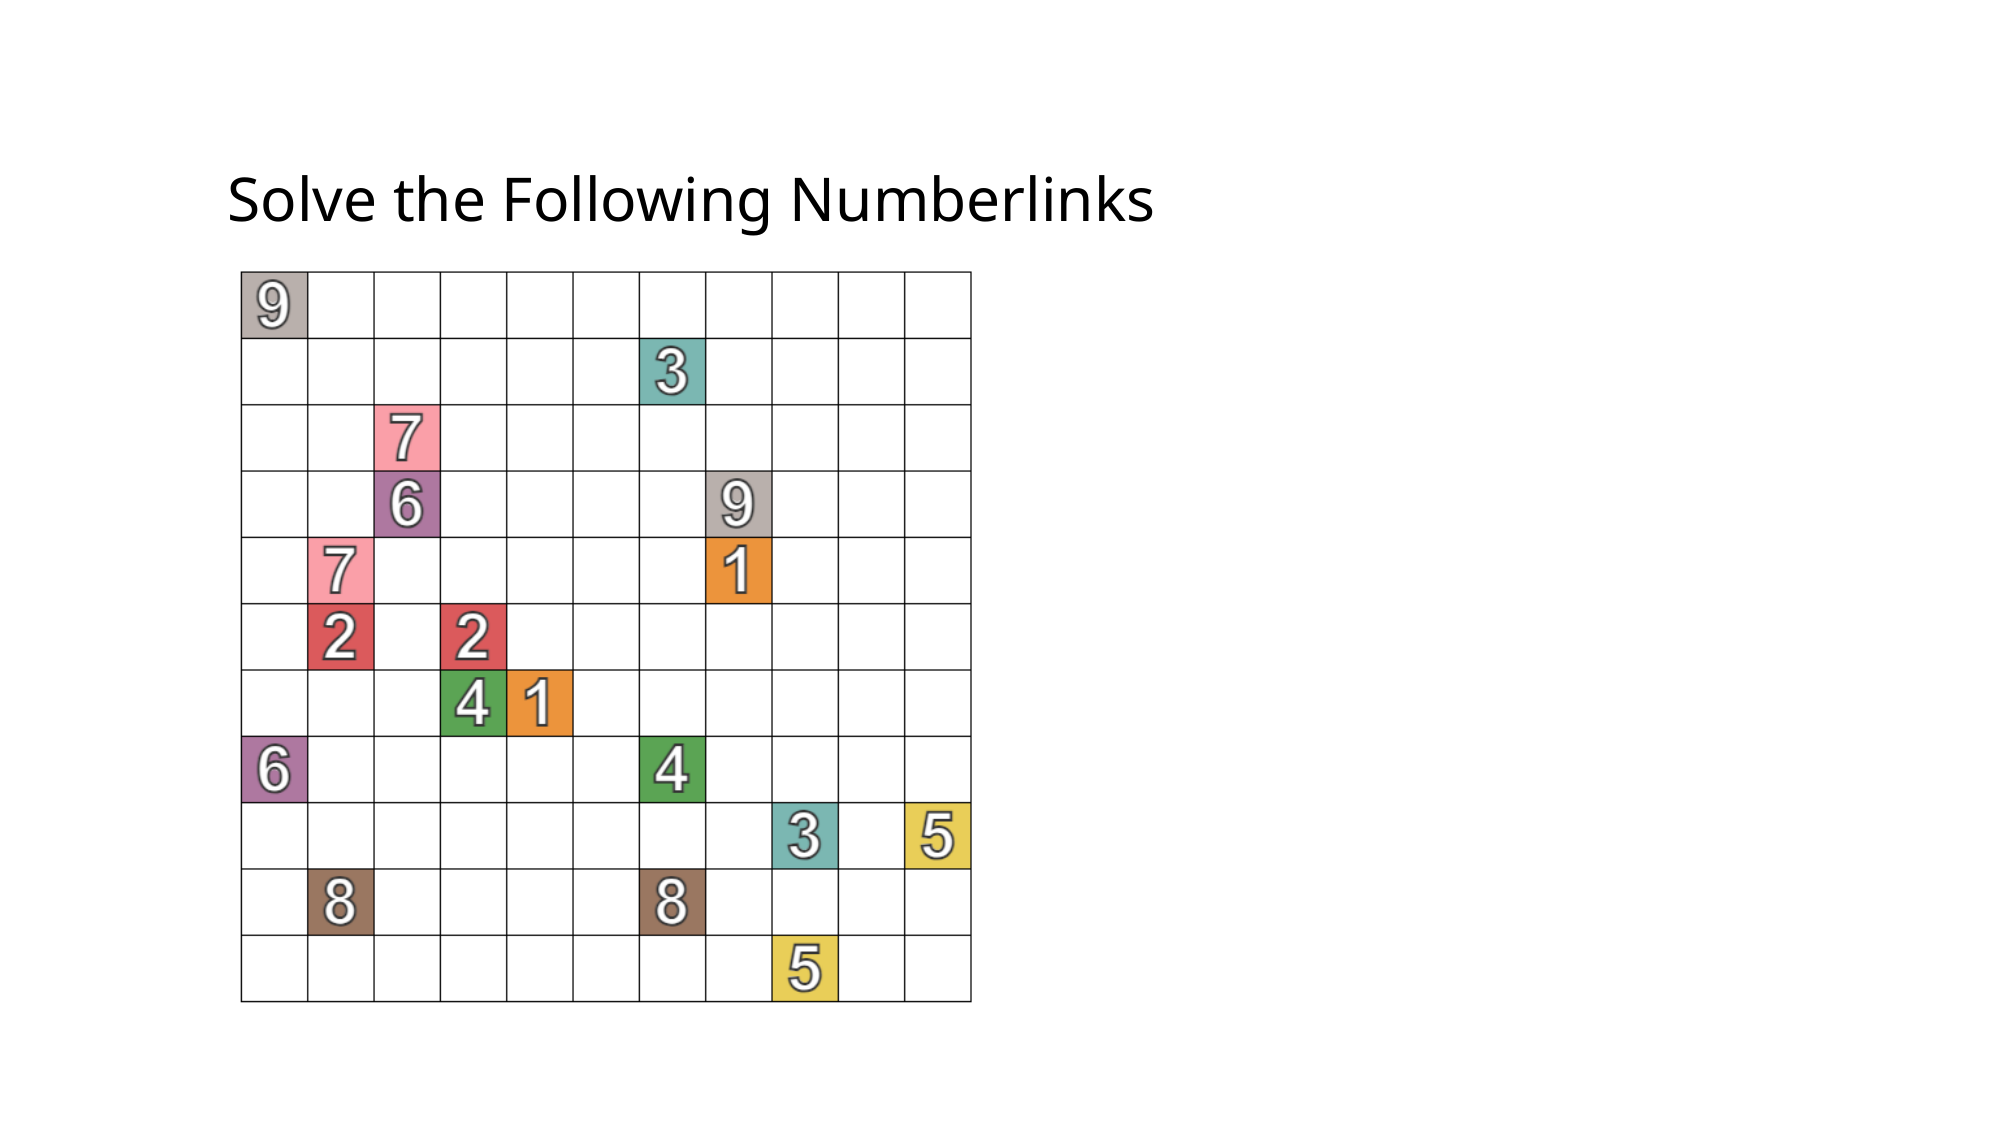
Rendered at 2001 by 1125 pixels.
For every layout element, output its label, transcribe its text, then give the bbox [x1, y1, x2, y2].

picture [237, 269, 977, 1005]
title Solve the Following Numberlinks [212, 161, 1788, 243]
